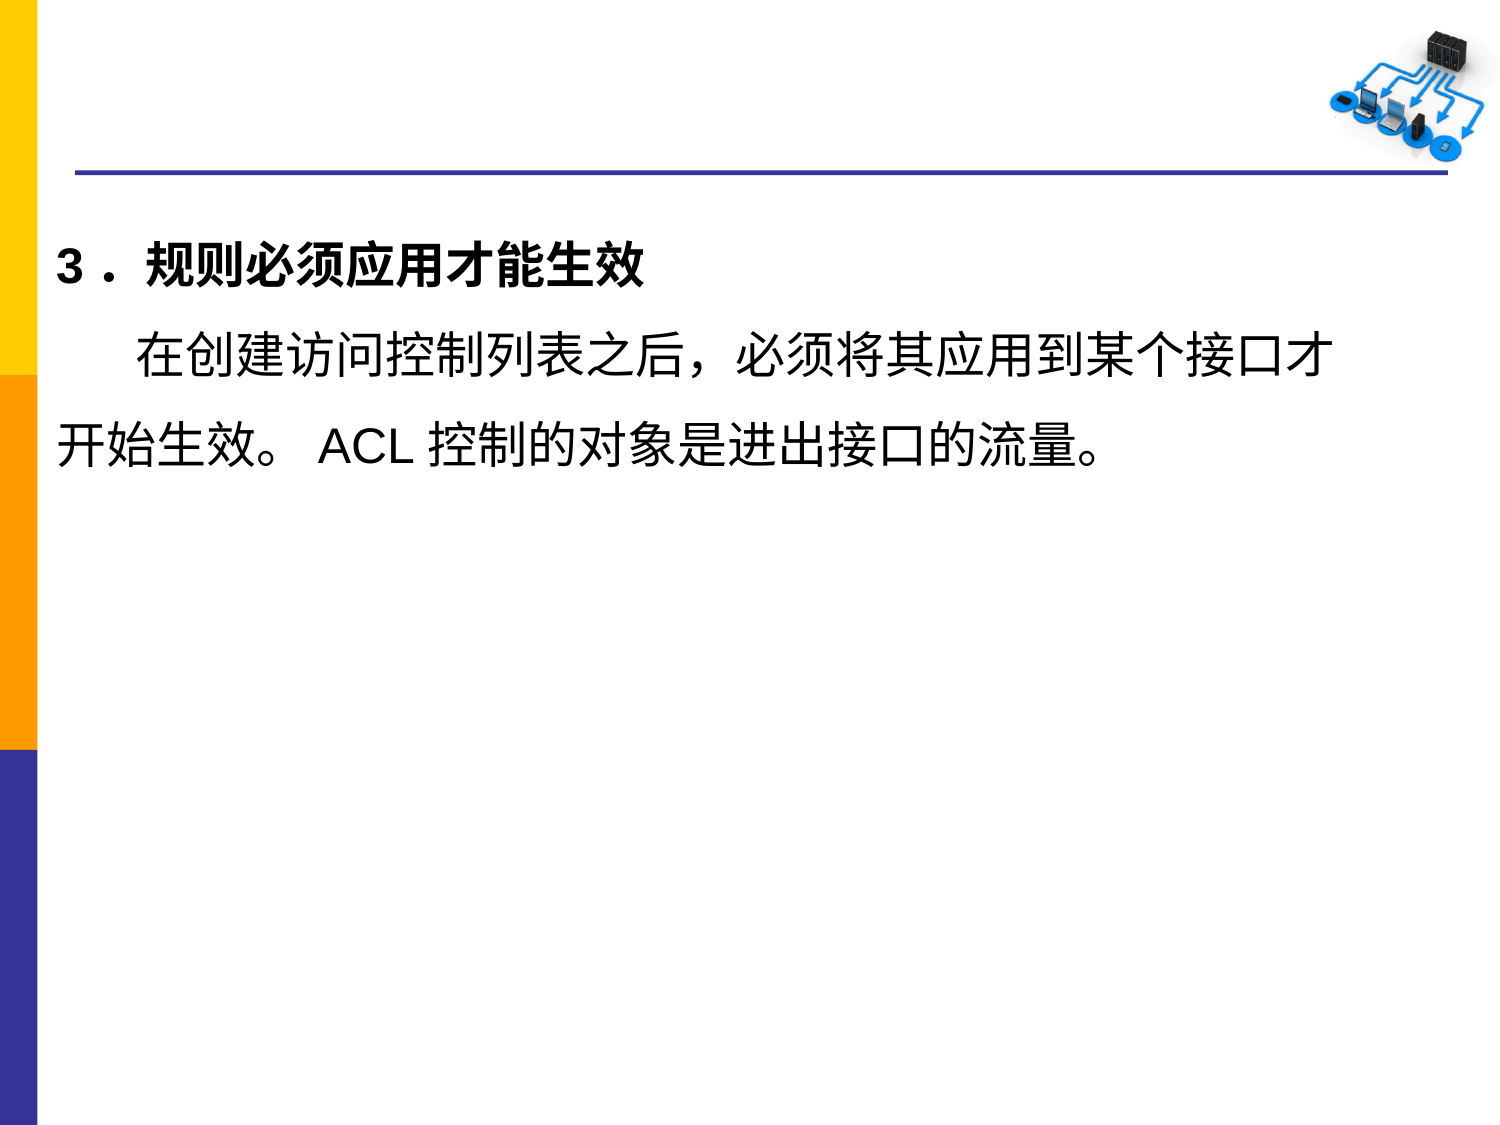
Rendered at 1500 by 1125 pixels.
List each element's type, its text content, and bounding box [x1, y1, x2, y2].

text_box 3．规则必须应用才能生效 在创建访问控制列表之后，必须将其应用到某个接口才开始生效。ACL控制的对象是进出接口的流量。 [41, 196, 1400, 481]
picture [1327, 30, 1499, 165]
